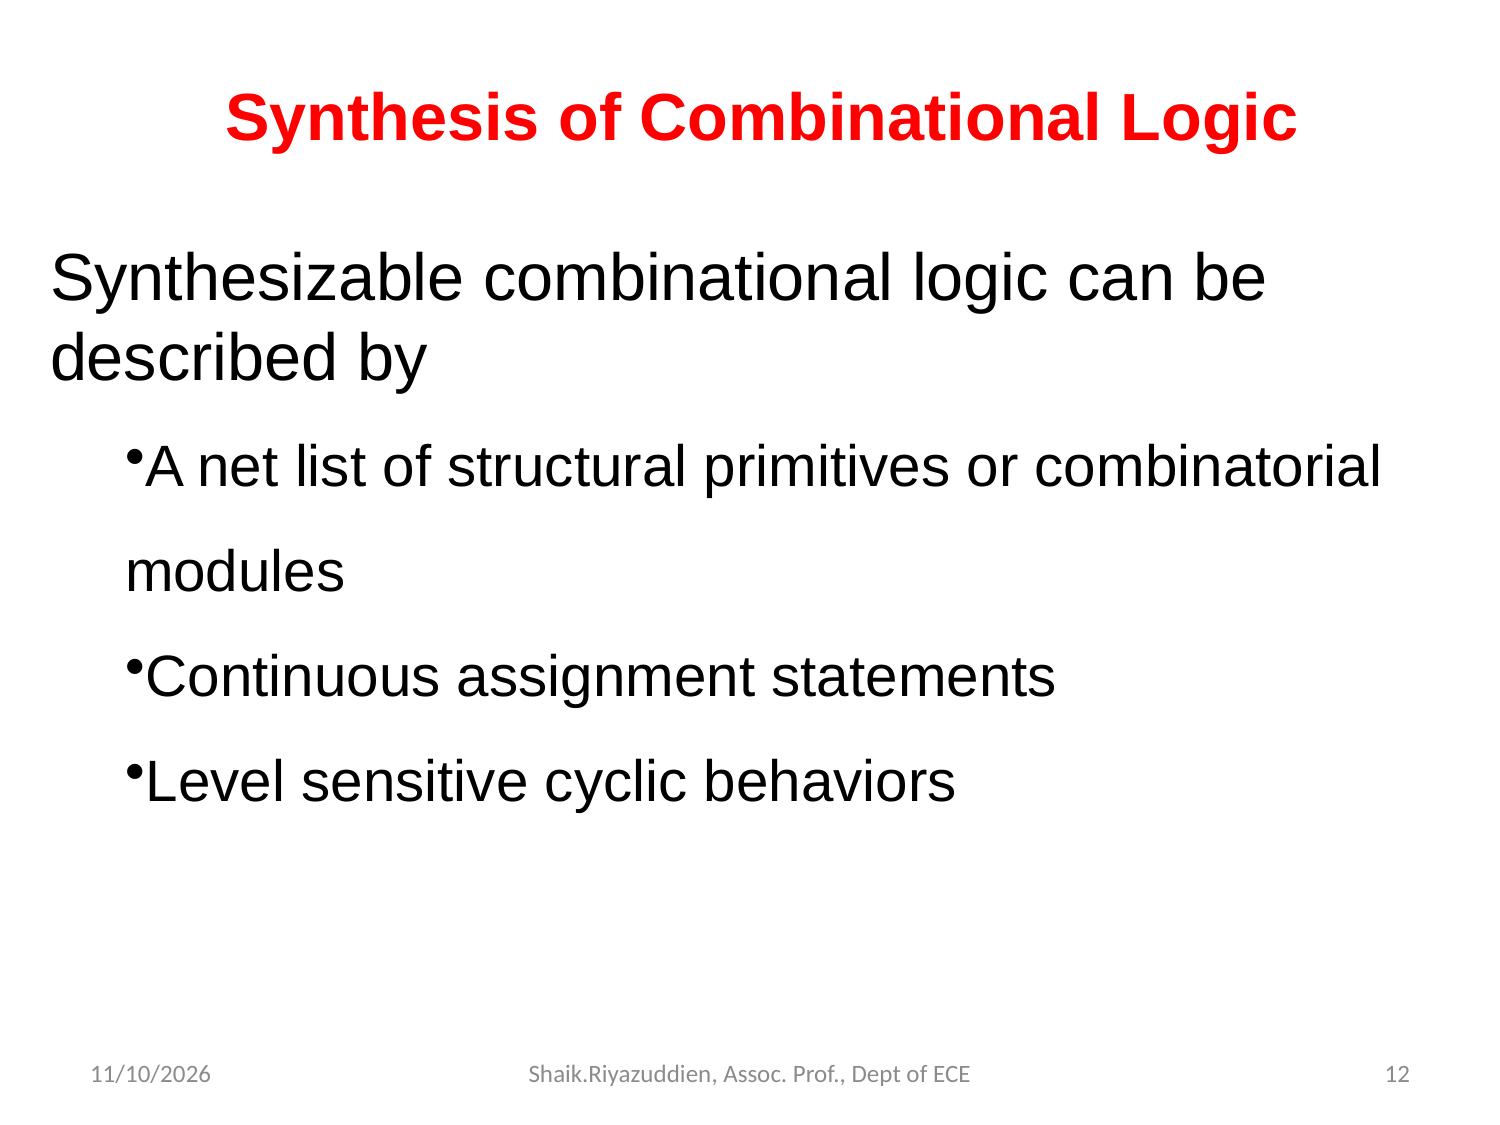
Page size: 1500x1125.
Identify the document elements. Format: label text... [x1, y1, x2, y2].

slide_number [75, 1042, 425, 1103]
slide_number 12 [1074, 1042, 1425, 1103]
footer Shaik.Riyazuddien, Assoc. Prof., Dept of ECE [512, 1042, 988, 1103]
text_box Synthesis of Combinational Logic Synthesizable combinational logic can be described by A net list of structural primitives or combinatorial modules Continuous assignment statements Level sensitive cyclic behaviors [49, 66, 1475, 814]
